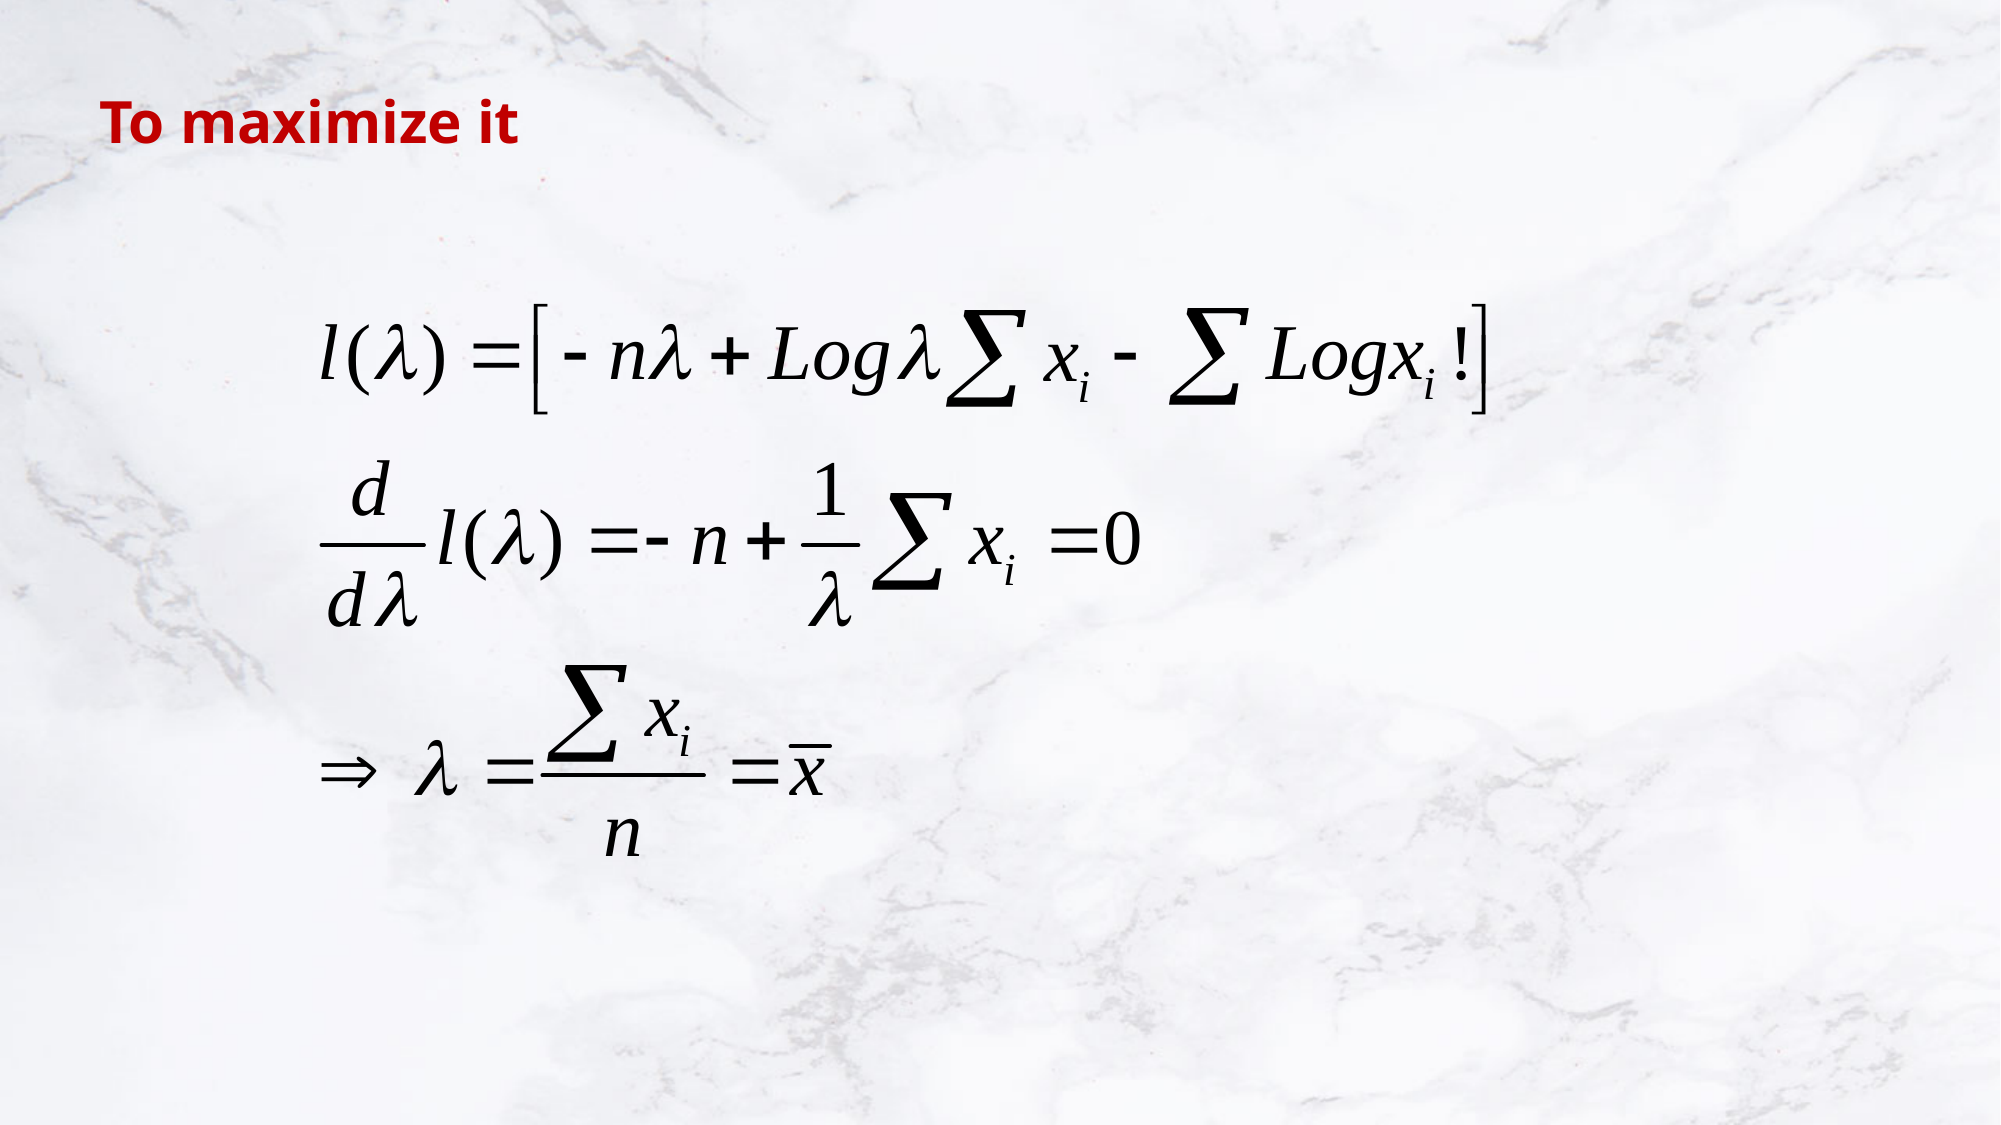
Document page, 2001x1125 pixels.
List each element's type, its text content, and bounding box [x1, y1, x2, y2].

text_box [308, 288, 1513, 875]
text_box To maximize it [84, 77, 536, 163]
picture [0, 0, 2001, 1125]
